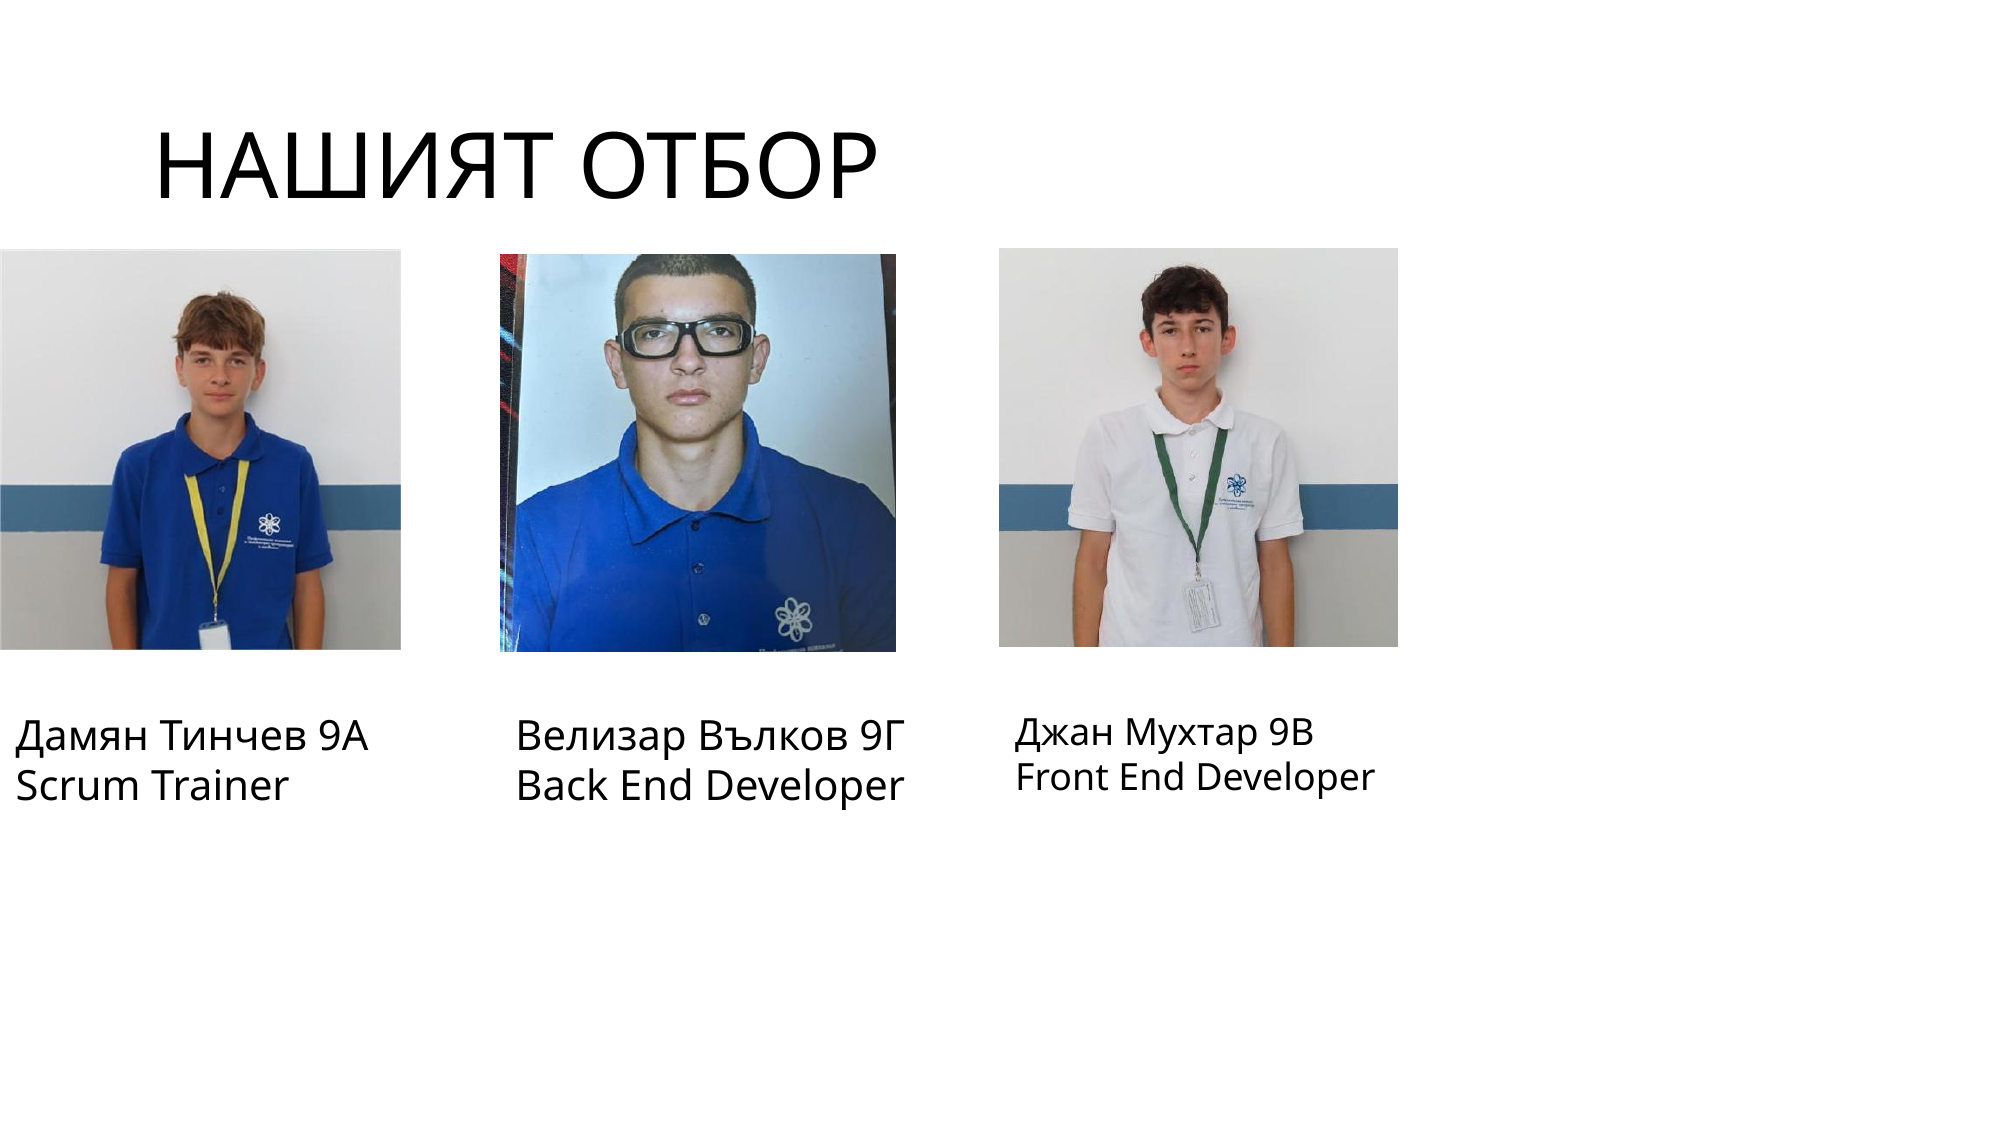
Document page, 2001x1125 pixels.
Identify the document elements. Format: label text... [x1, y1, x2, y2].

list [999, 248, 1398, 647]
text_box Джан Мухтар 9В Front End Developer [1000, 700, 1451, 806]
title НАШИЯТ ОТБОР [137, 59, 1863, 278]
text_box Дамян Тинчев 9А Scrum Trainer [0, 701, 451, 817]
picture [499, 253, 896, 652]
picture [0, 248, 401, 651]
text_box Велизар Вълков 9Г Back End Developer [500, 701, 951, 862]
